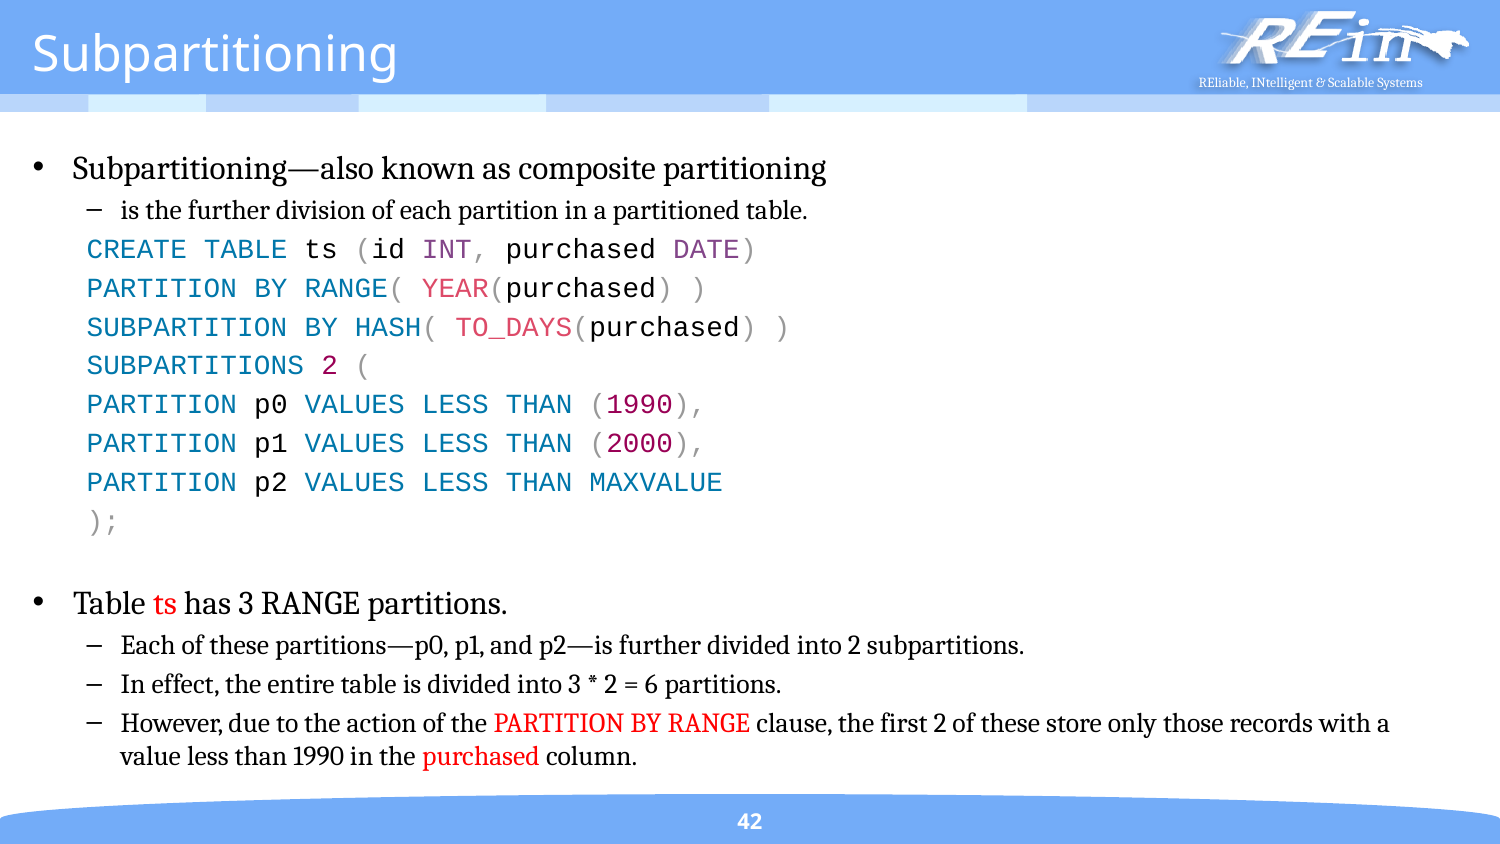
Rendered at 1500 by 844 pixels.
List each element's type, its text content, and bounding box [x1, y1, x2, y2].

title Subpartitioning [17, 17, 1136, 86]
list Subpartitioning—also known as composite partitioning is the further division of each partition in a partitioned table. CREATE TABLE ts (id INT, purchased DATE) PARTITION BY RANGE( YEAR(purchased) ) SUBPARTITION BY HASH( TO_DAYS(purchased) ) SUBPARTITIONS 2 ( PARTITION p0 VALUES LESS THAN (1990), PARTITION p1 VALUES LESS THAN (2000), PARTITION p2 VALUES LESS THAN MAXVALUE ); Table ts has 3 RANGE partitions. Each of these partitions—p0, p1, and p2—is further divided into 2 subpartitions. In effect, the entire table is divided into 3 * 2 = 6 partitions. However, due to the action of the PARTITION BY RANGE clause, the first 2 of these store only those records with a value less than 1990 in the purchased column. [17, 138, 1459, 786]
slide_number 42 [667, 802, 833, 842]
